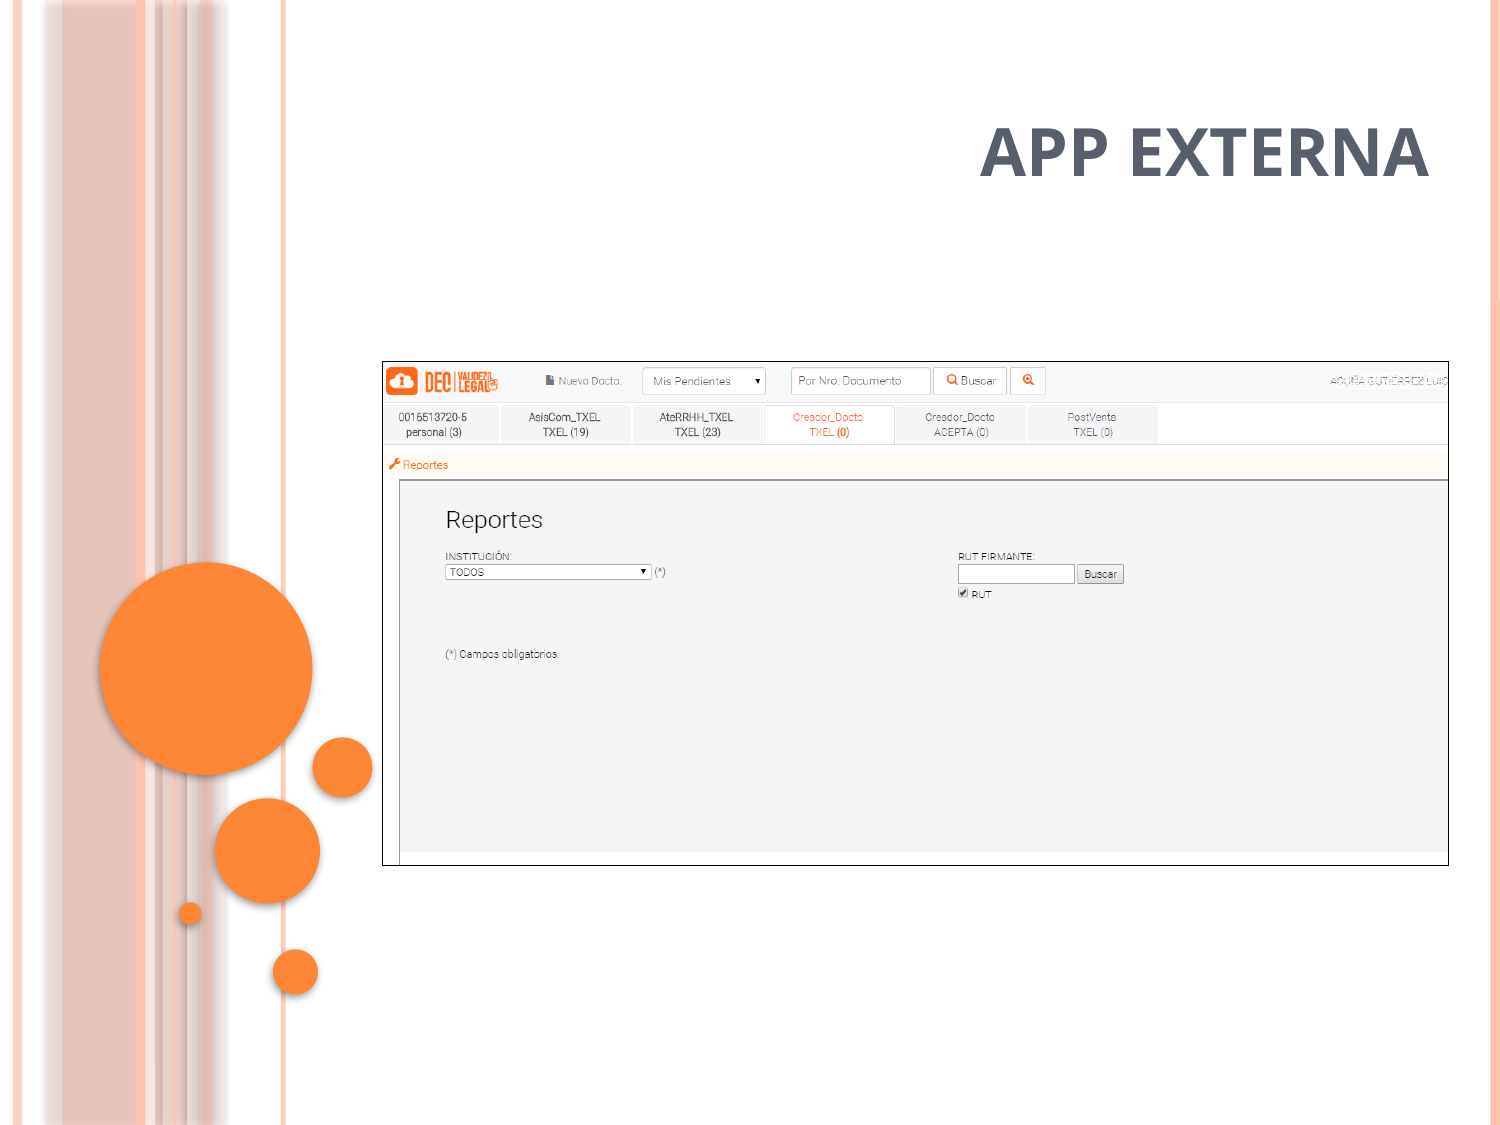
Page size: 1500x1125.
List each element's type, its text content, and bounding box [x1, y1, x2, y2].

picture [382, 361, 1450, 866]
title App Externa [572, 90, 1446, 198]
